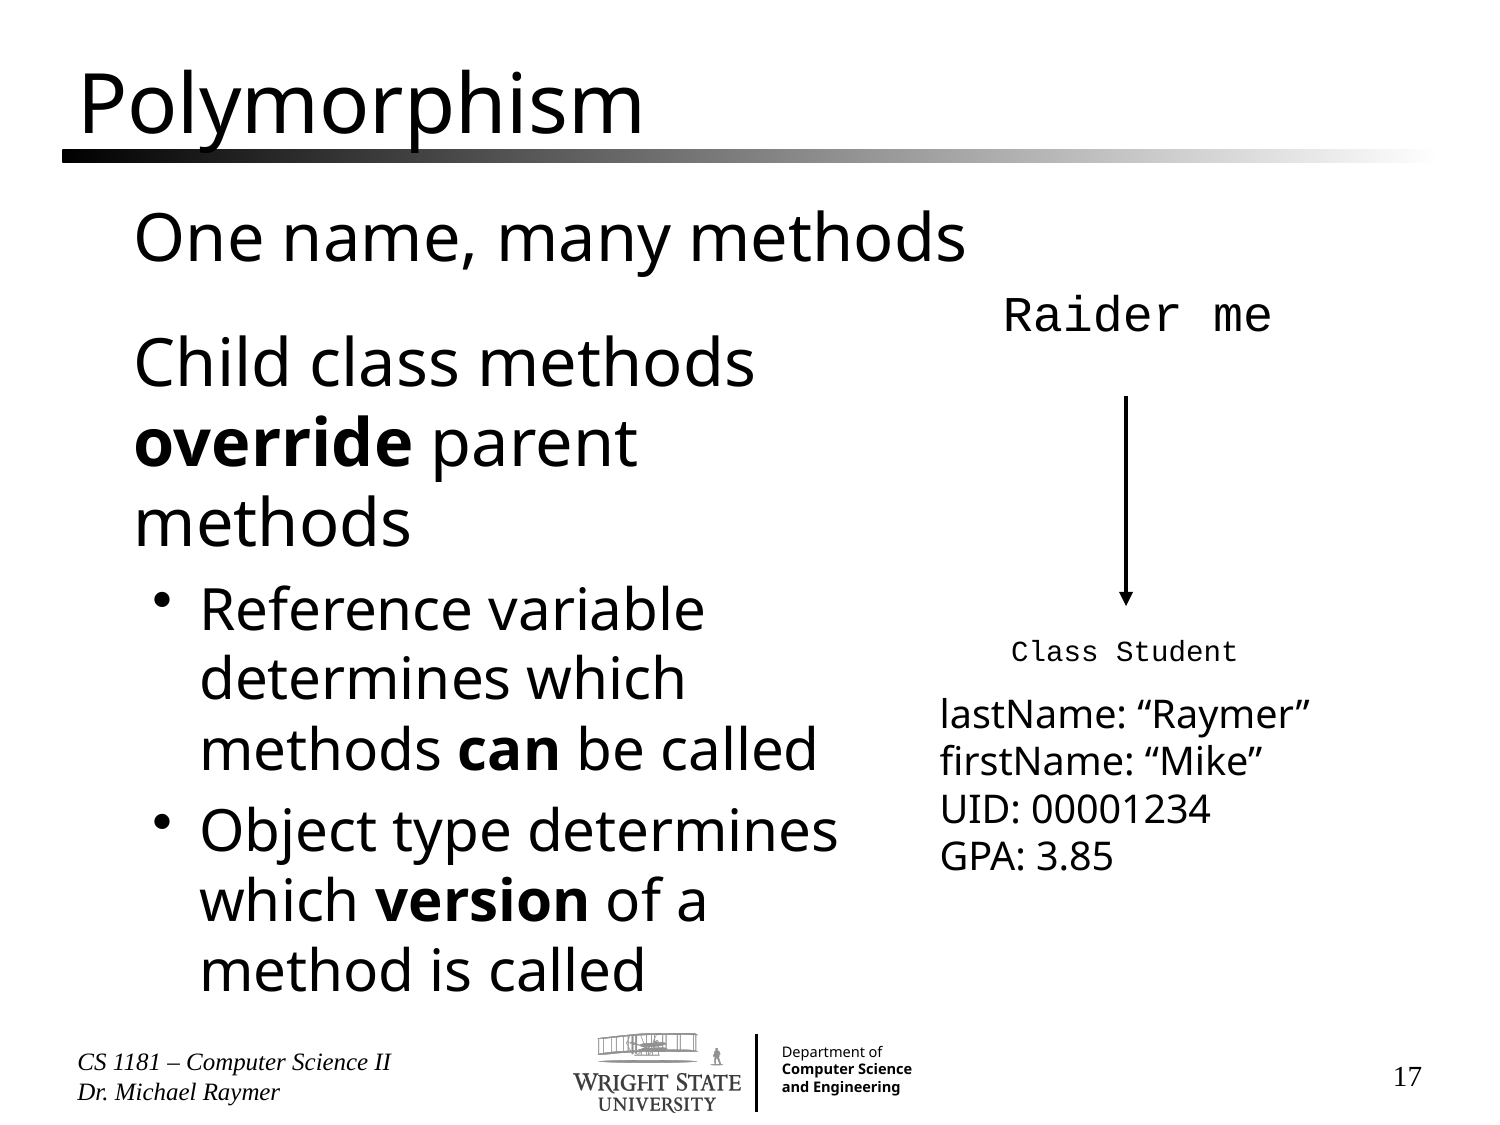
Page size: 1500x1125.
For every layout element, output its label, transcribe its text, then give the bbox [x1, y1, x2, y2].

text_box Class Student [996, 624, 1254, 675]
text_box Raider me [988, 274, 1288, 350]
text_box One name, many methods [62, 187, 1282, 288]
title Polymorphism [62, 50, 1438, 150]
list Child class methods override parent methods Reference variable determines which methods can be called Object type determines which version of a method is called [62, 312, 863, 938]
text_box lastName: “Raymer” firstName: “Mike” UID: 00001234 GPA: 3.85 [924, 681, 1326, 886]
slide_number 17 [1125, 1037, 1438, 1113]
picture [573, 1033, 741, 1113]
footer CS 1181 – Computer Science II Dr. Michael Raymer [62, 1037, 438, 1113]
